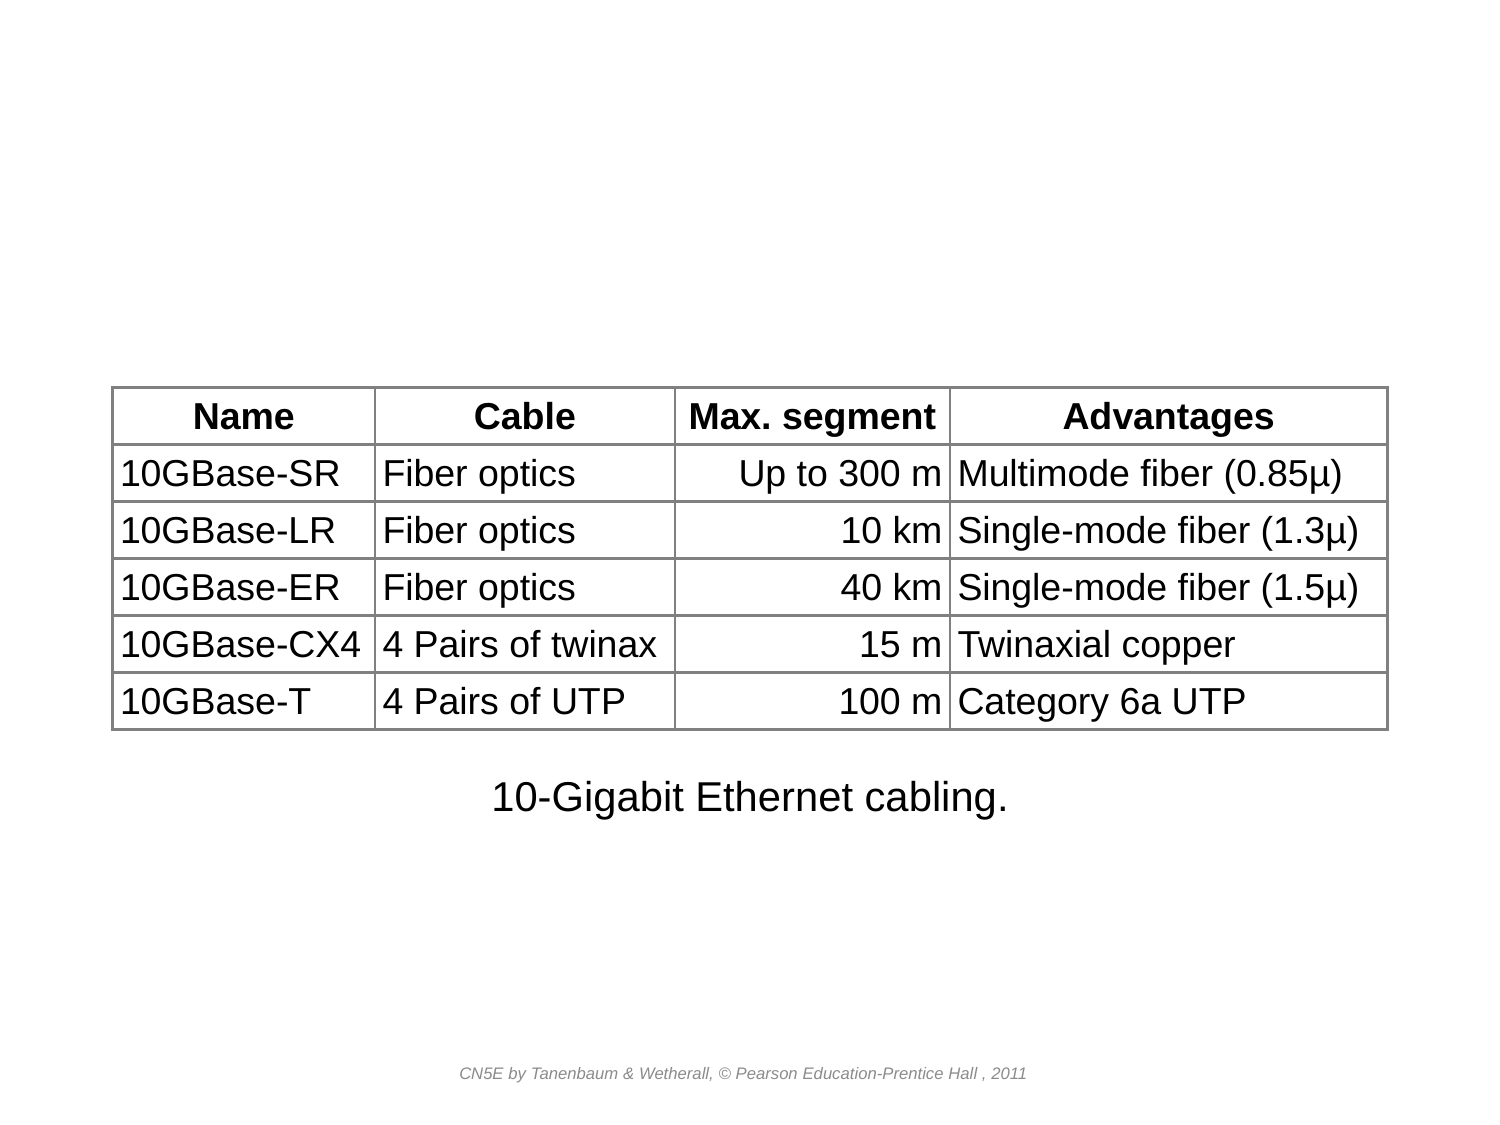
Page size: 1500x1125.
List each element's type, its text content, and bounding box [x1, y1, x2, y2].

text_box 10-Gigabit Ethernet cabling. [50, 762, 1450, 828]
table_cell 4 Pairs of UTP [376, 674, 674, 728]
table_header Name [114, 389, 374, 443]
table_cell 40 km [676, 560, 949, 614]
table_cell 10GBase-CX4 [114, 617, 374, 671]
table_cell Fiber optics [376, 503, 674, 557]
table_cell 100 m [676, 674, 949, 728]
table_cell 10GBase-SR [114, 446, 374, 500]
footer CN5E by Tanenbaum & Wetherall, © Pearson Education-Prentice Hall , 2011 [300, 1042, 1188, 1103]
table_cell Fiber optics [376, 560, 674, 614]
table_cell 4 Pairs of twinax [376, 617, 674, 671]
table_cell 10GBase-T [114, 674, 374, 728]
table_cell 10GBase-ER [114, 560, 374, 614]
table_cell Twinaxial copper [951, 617, 1386, 671]
table_cell Single-mode fiber (1.3µ) [951, 503, 1386, 557]
table_cell Single-mode fiber (1.5µ) [951, 560, 1386, 614]
table_cell Fiber optics [376, 446, 674, 500]
table_cell Multimode fiber (0.85µ) [951, 446, 1386, 500]
table_cell 10GBase-LR [114, 503, 374, 557]
table_header Cable [376, 389, 674, 443]
table_header Max. segment [676, 389, 949, 443]
table_header Advantages [951, 389, 1386, 443]
table_cell Up to 300 m [676, 446, 949, 500]
table_cell 15 m [676, 617, 949, 671]
table_cell Category 6a UTP [951, 674, 1386, 728]
table_cell 10 km [676, 503, 949, 557]
